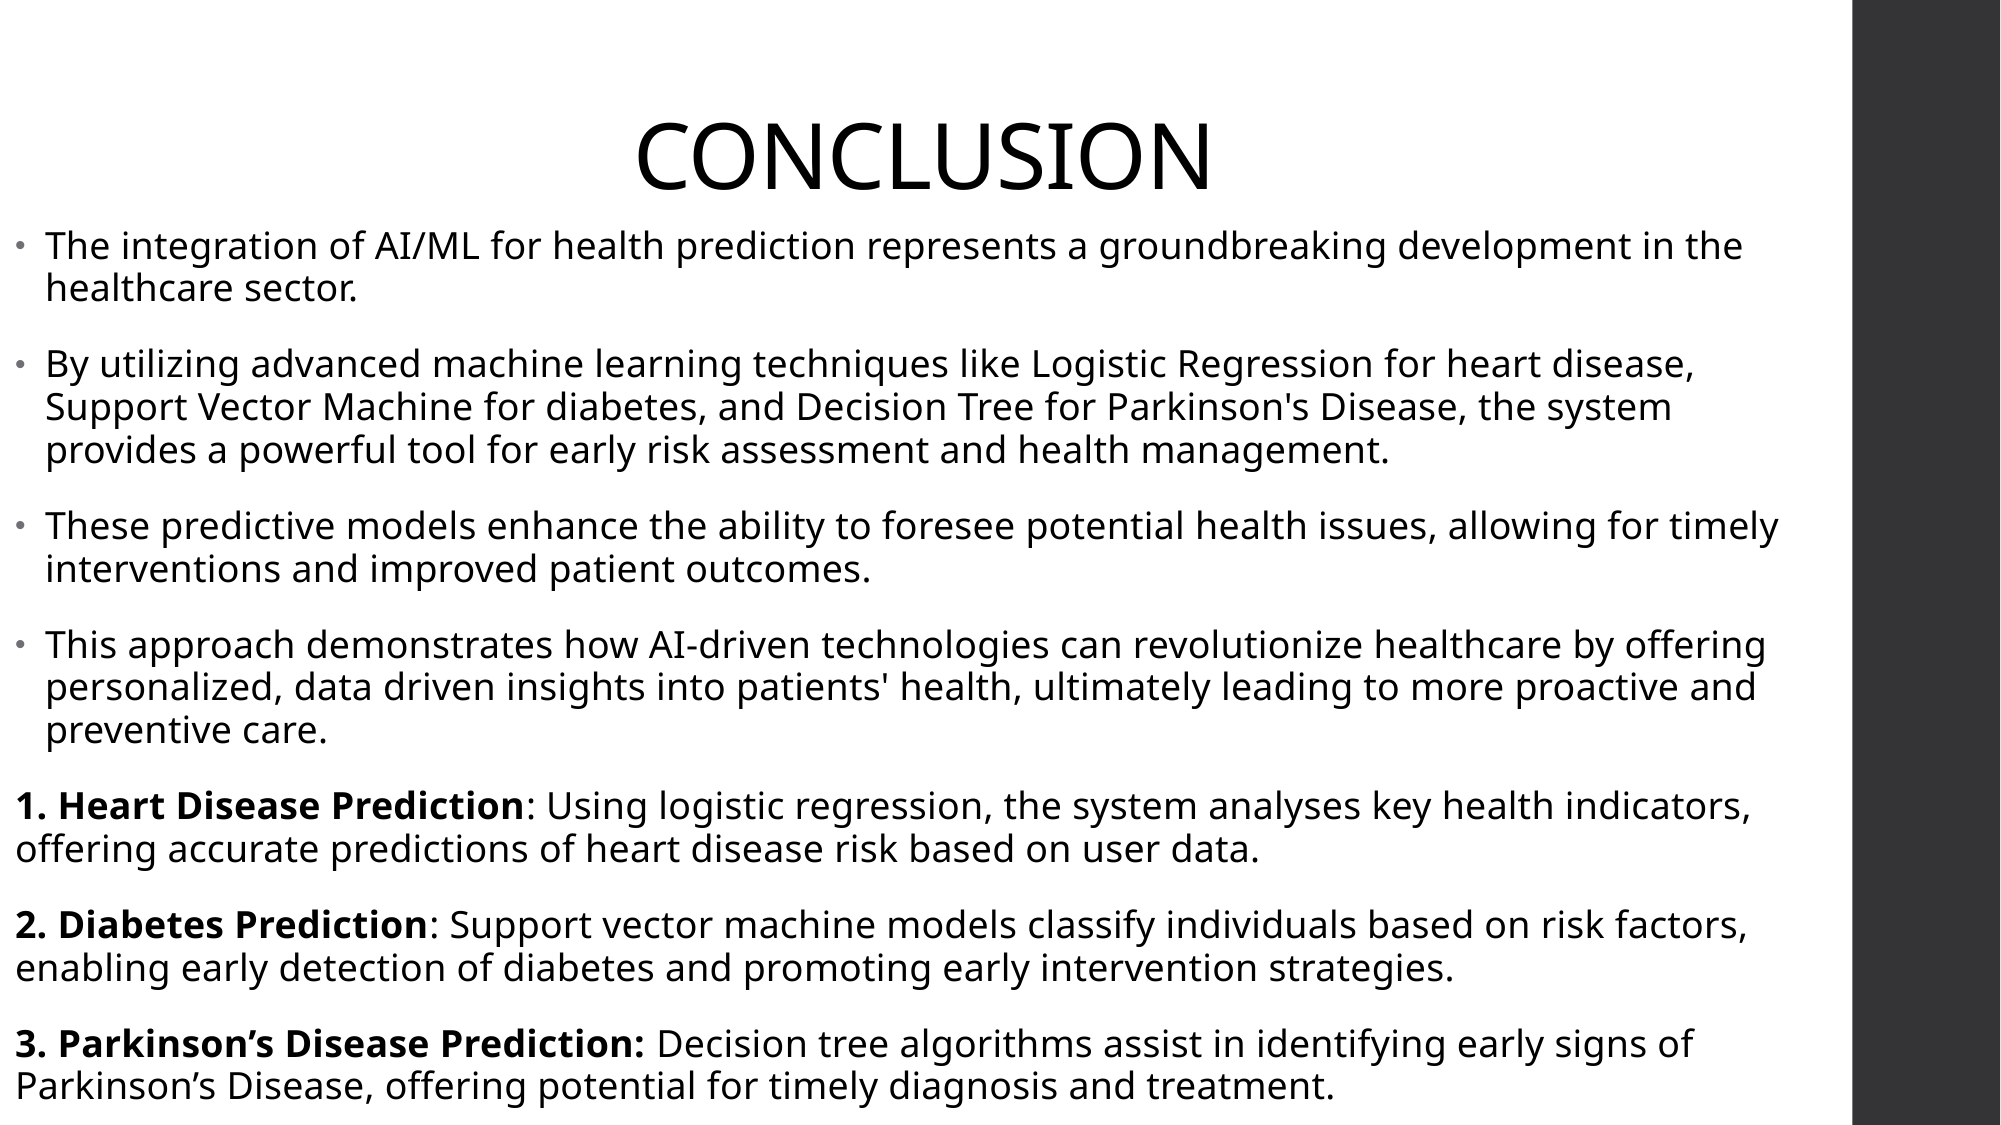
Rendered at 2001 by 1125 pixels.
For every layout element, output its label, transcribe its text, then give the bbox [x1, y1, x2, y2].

title CONCLUSION [0, 0, 1850, 217]
list The integration of AI/ML for health prediction represents a groundbreaking development in the healthcare sector. By utilizing advanced machine learning techniques like Logistic Regression for heart disease, Support Vector Machine for diabetes, and Decision Tree for Parkinson's Disease, the system provides a powerful tool for early risk assessment and health management. These predictive models enhance the ability to foresee potential health issues, allowing for timely interventions and improved patient outcomes. This approach demonstrates how AI-driven technologies can revolutionize healthcare by offering personalized, data driven insights into patients' health, ultimately leading to more proactive and preventive care. 1. Heart Disease Prediction: Using logistic regression, the system analyses key health indicators, offering accurate predictions of heart disease risk based on user data. 2. Diabetes Prediction: Support vector machine models classify individuals based on risk factors, enabling early detection of diabetes and promoting early intervention strategies. 3. Parkinson’s Disease Prediction: Decision tree algorithms assist in identifying early signs of Parkinson’s Disease, offering potential for timely diagnosis and treatment. [0, 217, 1850, 1125]
